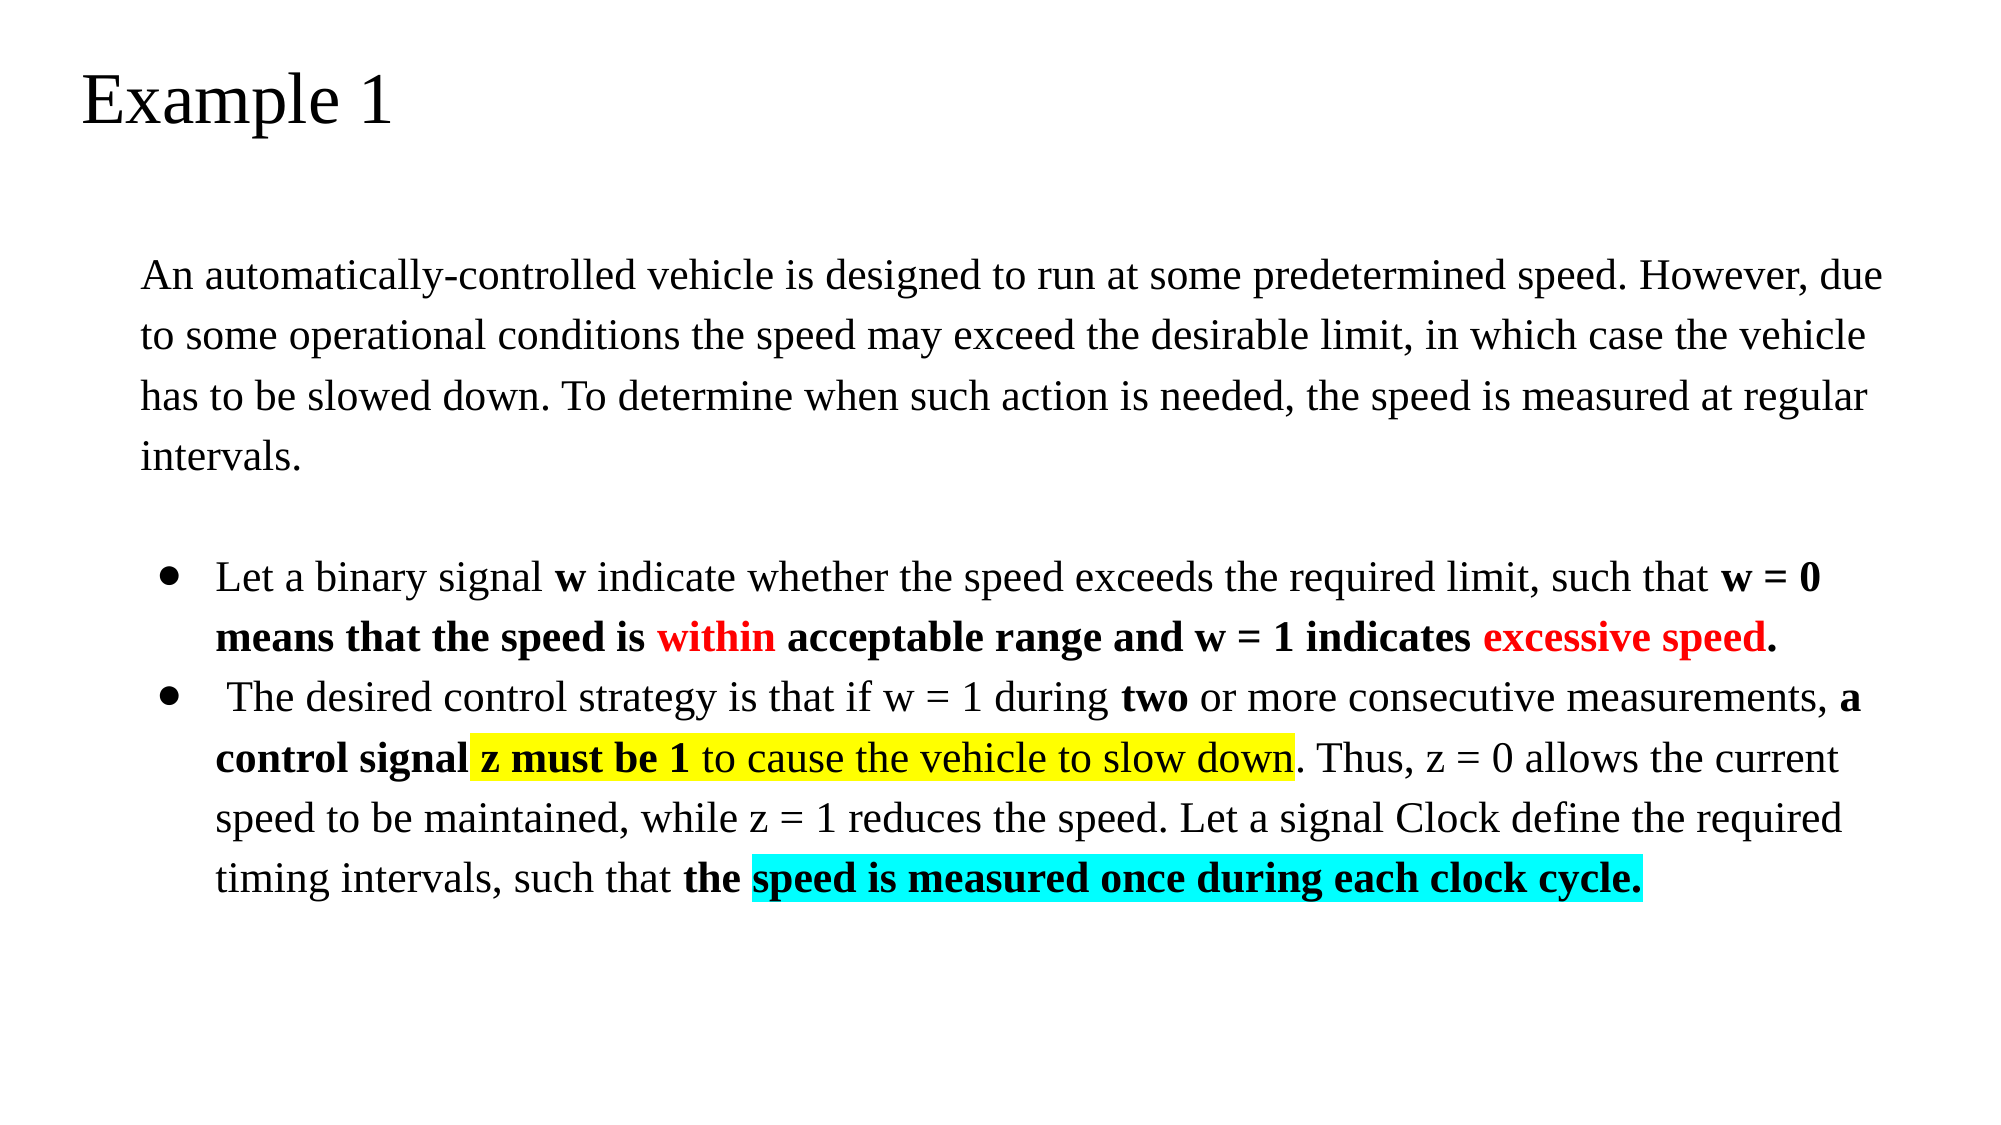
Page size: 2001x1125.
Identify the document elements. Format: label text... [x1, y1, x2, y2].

title Example 1 [41, 60, 435, 249]
text_box An automatically-controlled vehicle is designed to run at some predetermined speed. However, due to some operational conditions the speed may exceed the desirable limit, in which case the vehicle has to be slowed down. To determine when such action is needed, the speed is measured at regular intervals. Let a binary signal w indicate whether the speed exceeds the required limit, such that w = 0 means that the speed is within acceptable range and w = 1 indicates excessive speed. The desired control strategy is that if w = 1 during two or more consecutive measurements, a control signal z must be 1 to cause the vehicle to slow down. Thus, z = 0 allows the current speed to be maintained, while z = 1 reduces the speed. Let a signal Clock define the required timing intervals, such that the speed is measured once during each clock cycle. [125, 222, 1916, 972]
